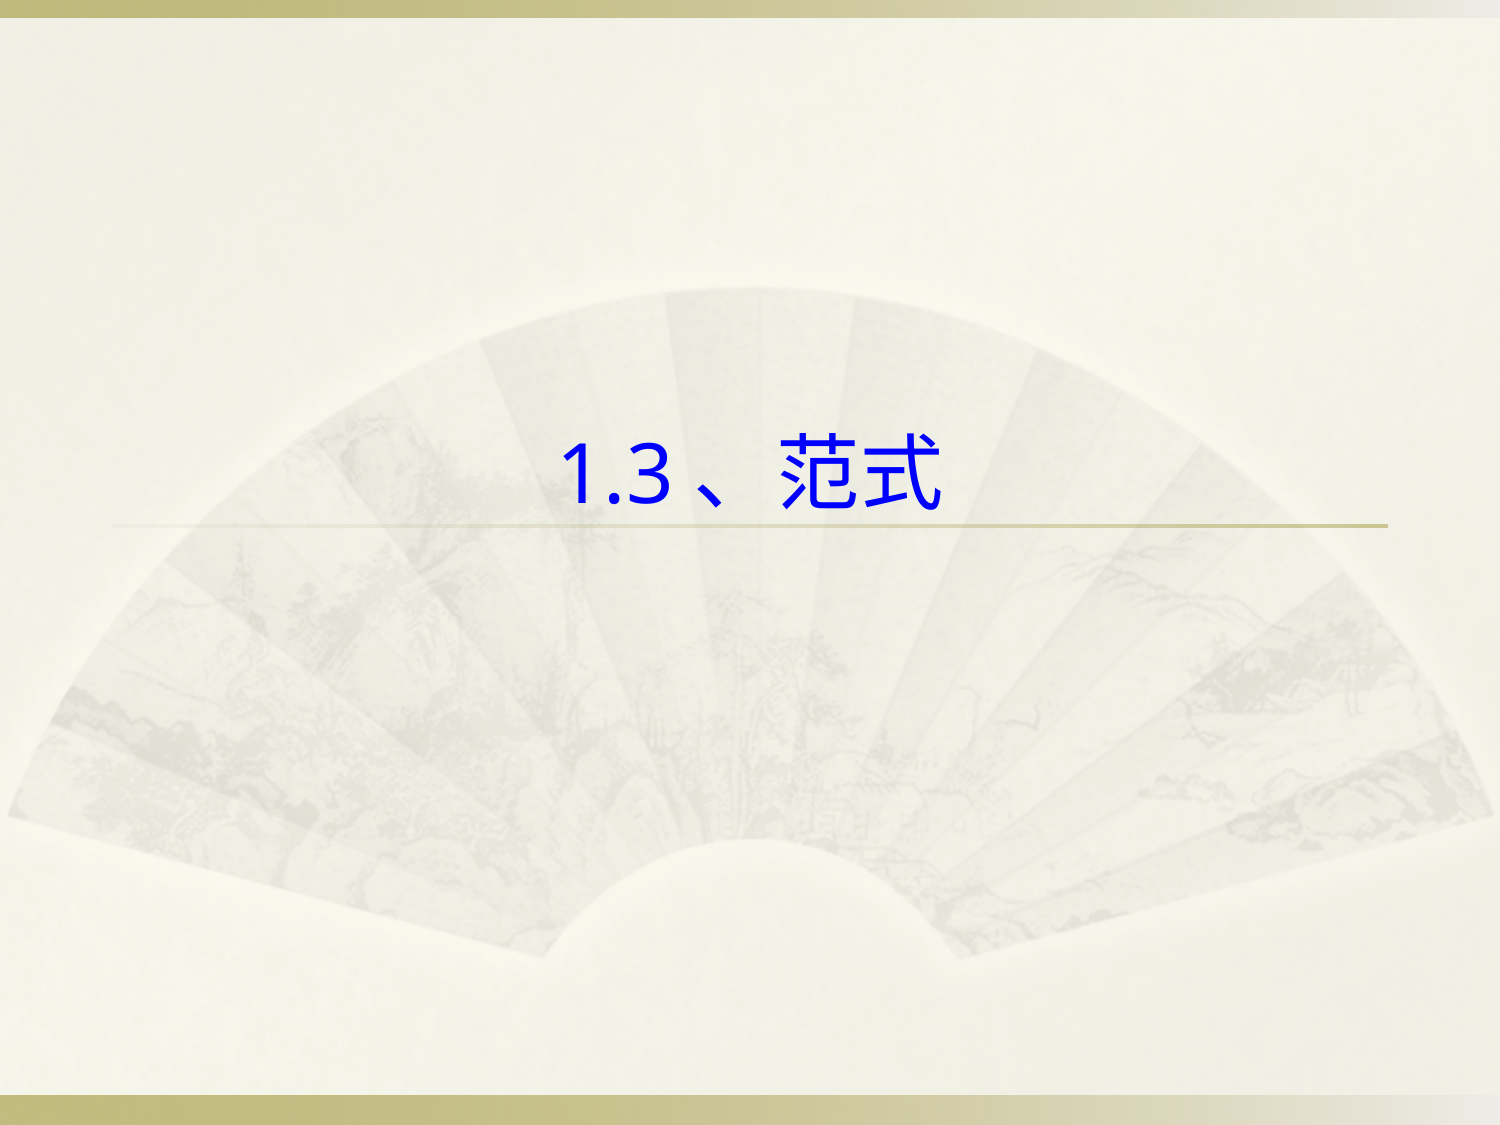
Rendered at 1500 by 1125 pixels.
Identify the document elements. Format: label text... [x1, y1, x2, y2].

title 1.3、范式 [112, 275, 1388, 528]
